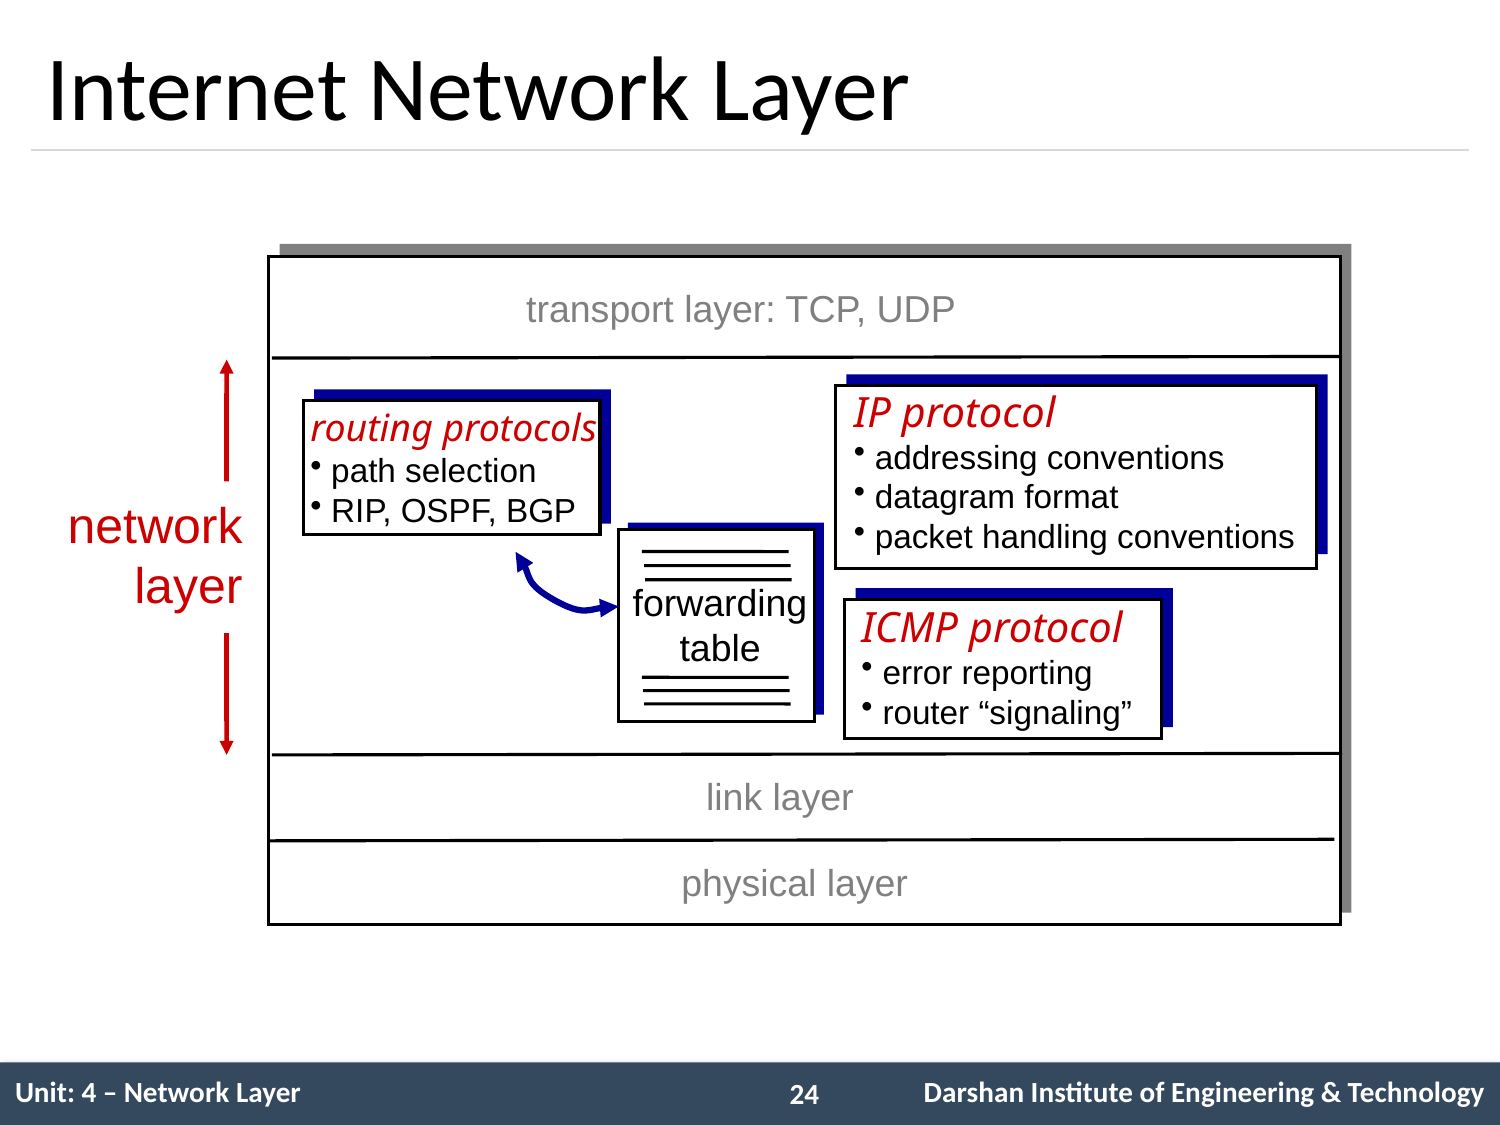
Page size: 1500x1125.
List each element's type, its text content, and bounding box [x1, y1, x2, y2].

title Internet Network Layer [31, 17, 1469, 150]
text_box ICMP protocol error reporting router “signaling” [846, 593, 1184, 739]
text_box link layer [691, 765, 869, 826]
text_box transport layer: TCP, UDP [511, 278, 971, 338]
text_box physical layer [666, 851, 923, 912]
text_box [279, 243, 1352, 913]
text_box [268, 256, 1341, 925]
text_box routing protocols path selection RIP, OSPF, BGP [295, 397, 613, 537]
text_box [220, 359, 233, 482]
text_box [220, 633, 233, 755]
text_box [855, 588, 1173, 593]
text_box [835, 374, 1328, 569]
text_box [515, 551, 612, 614]
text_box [617, 522, 825, 723]
text_box [314, 389, 611, 397]
text_box network layer [52, 486, 258, 622]
